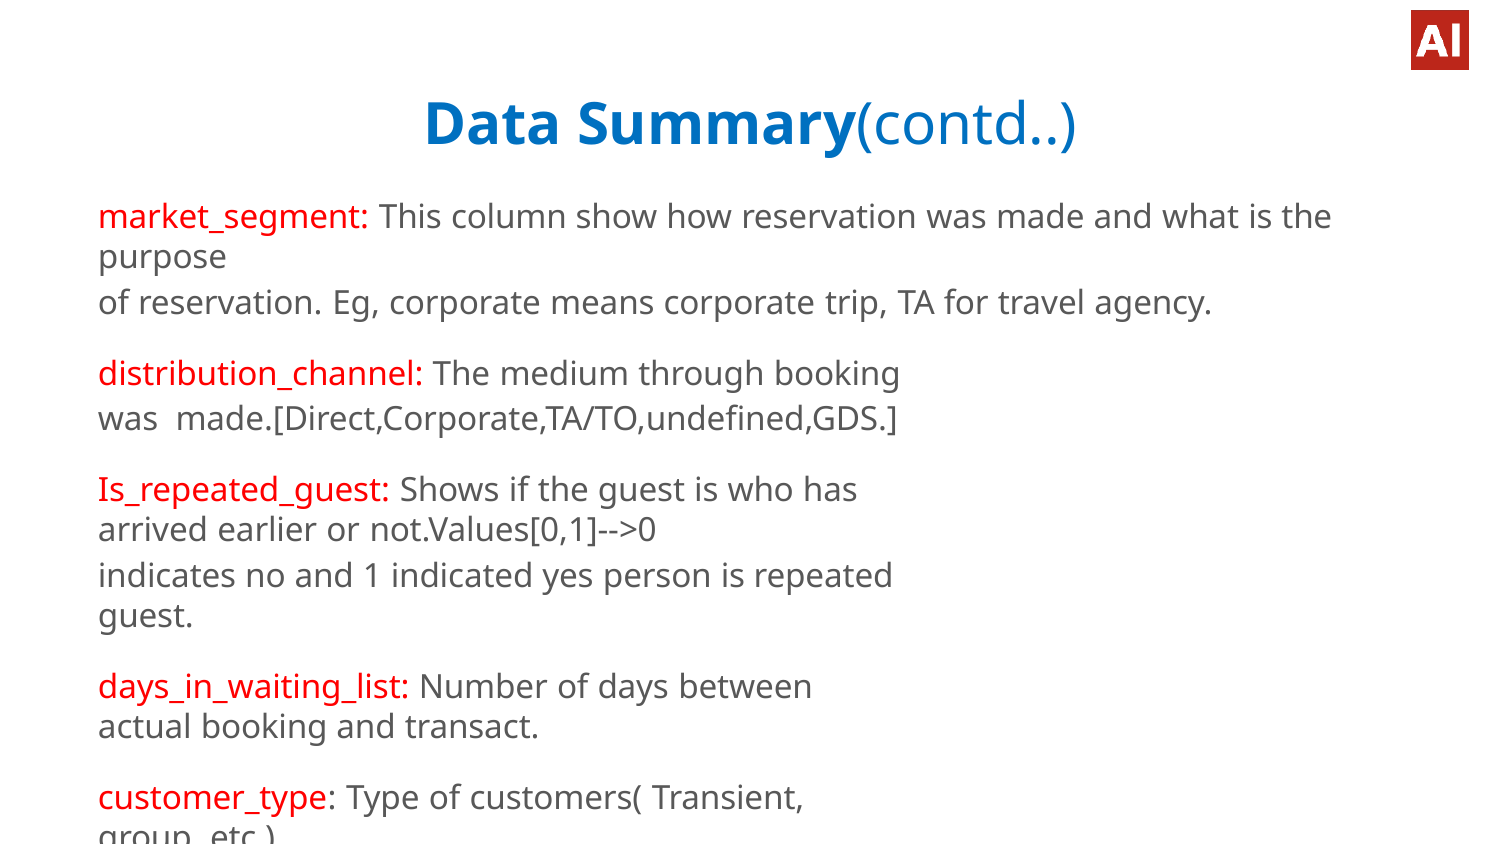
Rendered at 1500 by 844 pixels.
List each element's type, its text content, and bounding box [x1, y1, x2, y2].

title Data Summary(contd..) [96, 84, 1403, 228]
picture [1411, 10, 1469, 70]
text_box market_segment: This column show how reservation was made and what is the purpose of reservation. Eg, corporate means corporate trip, TA for travel agency. distribution_channel: The medium through booking was made.[Direct,Corporate,TA/TO,undefined,GDS.] Is_repeated_guest: Shows if the guest is who has arrived earlier or not.Values[0,1]-->0 indicates no and 1 indicated yes person is repeated guest. days_in_waiting_list: Number of days between actual booking and transact. customer_type: Type of customers( Transient, group, etc.) [95, 187, 1402, 844]
